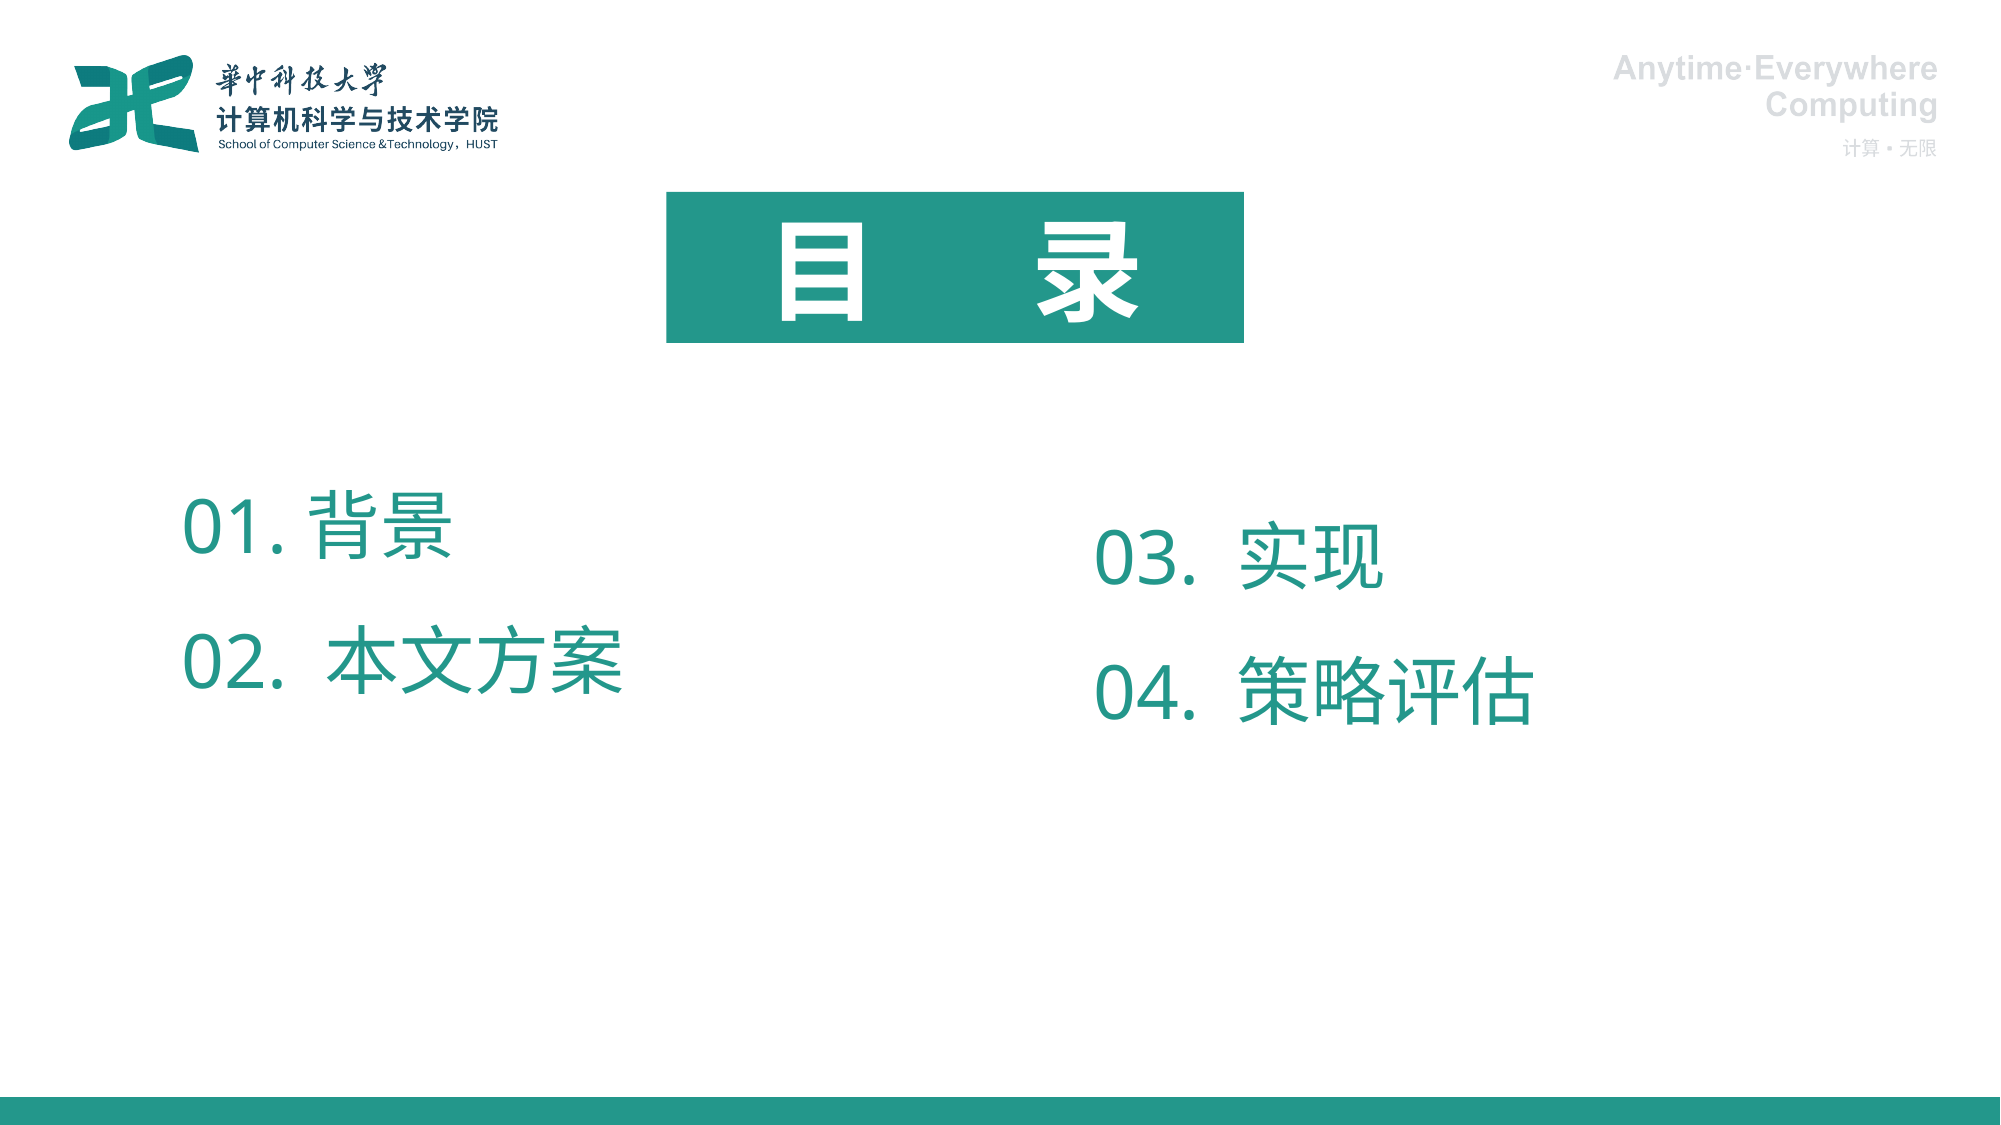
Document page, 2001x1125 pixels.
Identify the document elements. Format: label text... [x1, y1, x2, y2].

picture [69, 55, 498, 153]
text_box 03. 实现 04. 策略评估 [1003, 456, 1940, 742]
text_box [665, 191, 1245, 344]
text_box 01.背景 02. 本文方案 [91, 426, 1015, 712]
text_box 目 录 [722, 192, 1188, 343]
picture [1613, 55, 1937, 157]
text_box [0, 1096, 2000, 1125]
